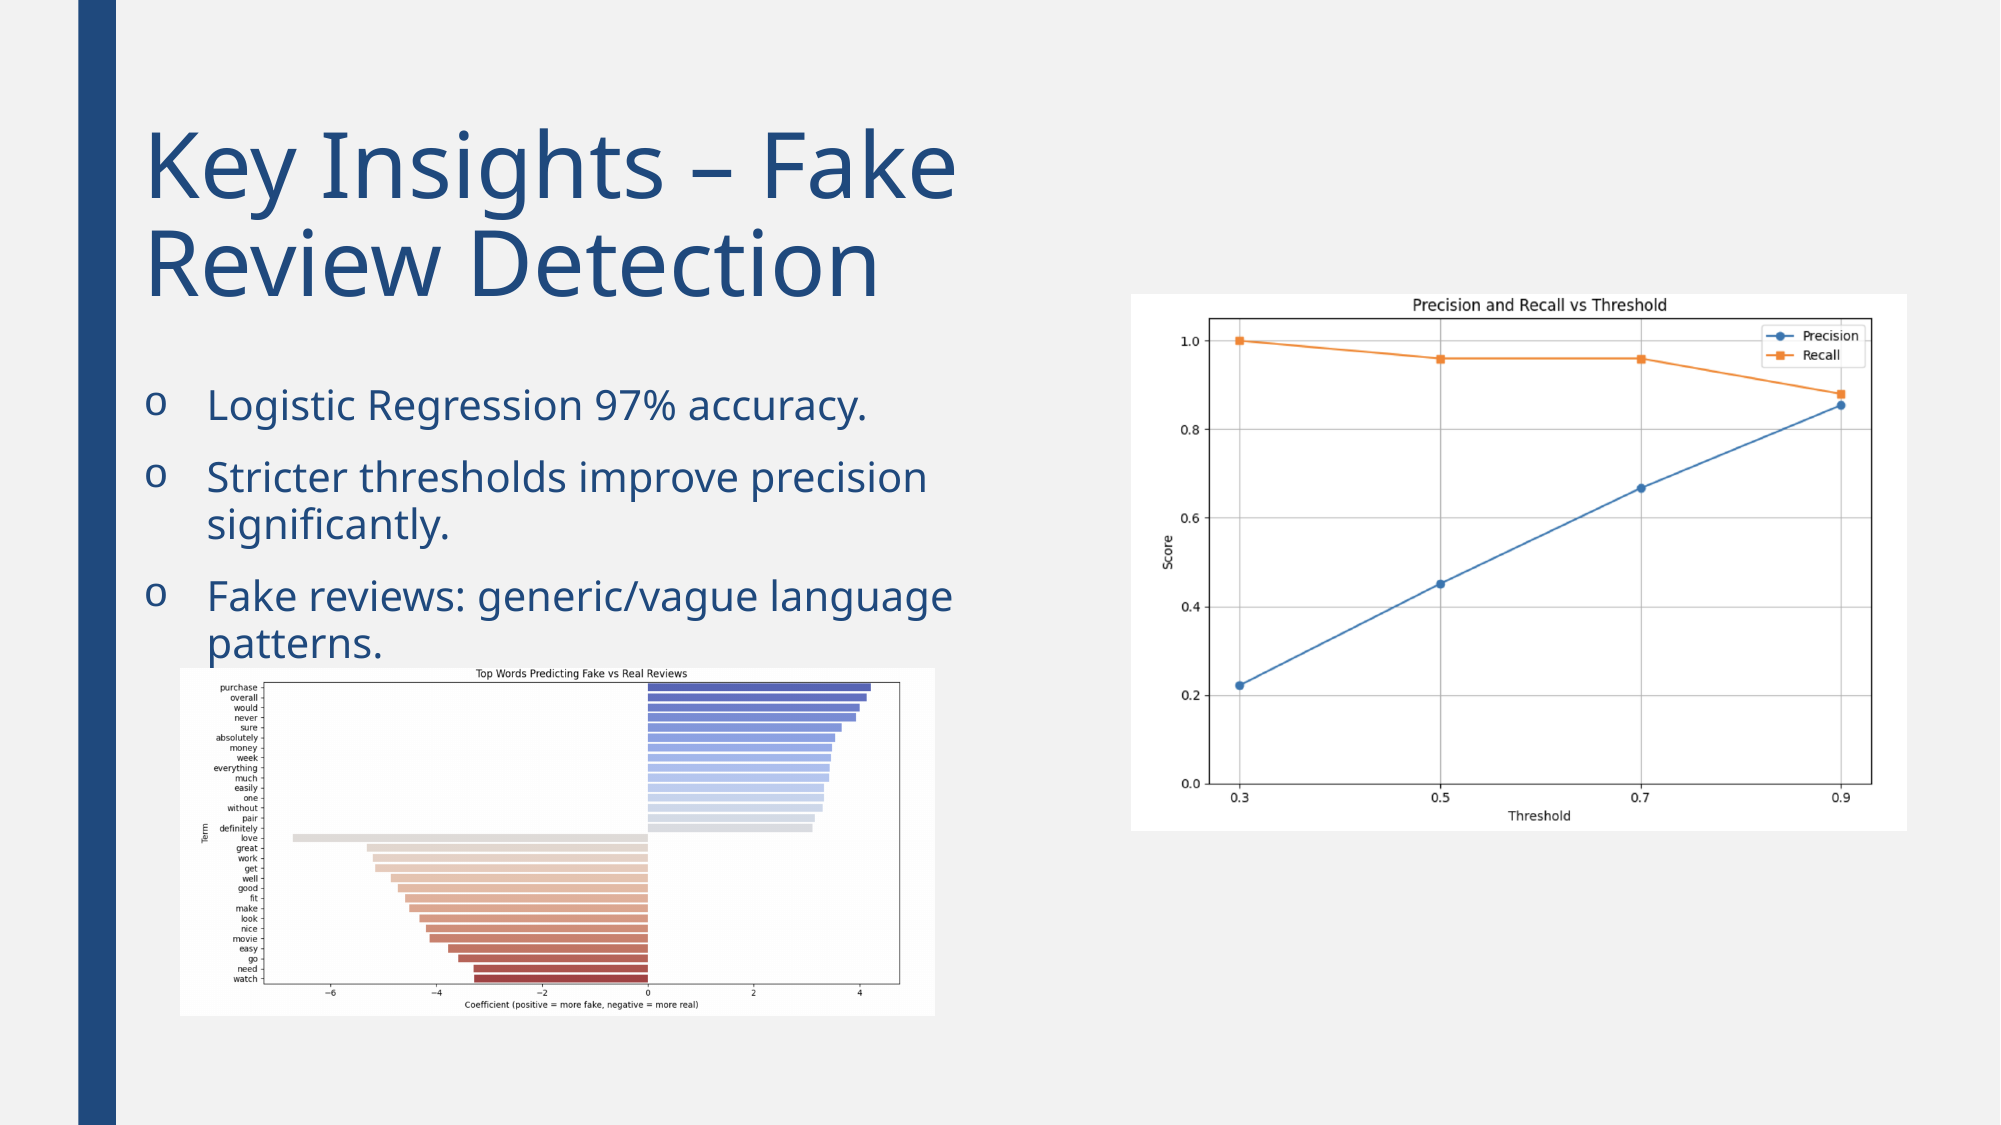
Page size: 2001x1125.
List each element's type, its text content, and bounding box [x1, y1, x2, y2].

picture [180, 668, 935, 1016]
title Key Insights – Fake Review Detection [128, 112, 1080, 357]
picture [1131, 294, 1907, 831]
list Logistic Regression 97% accuracy. Stricter thresholds improve precision significantly. Fake reviews: generic/vague language patterns. [128, 375, 1080, 963]
